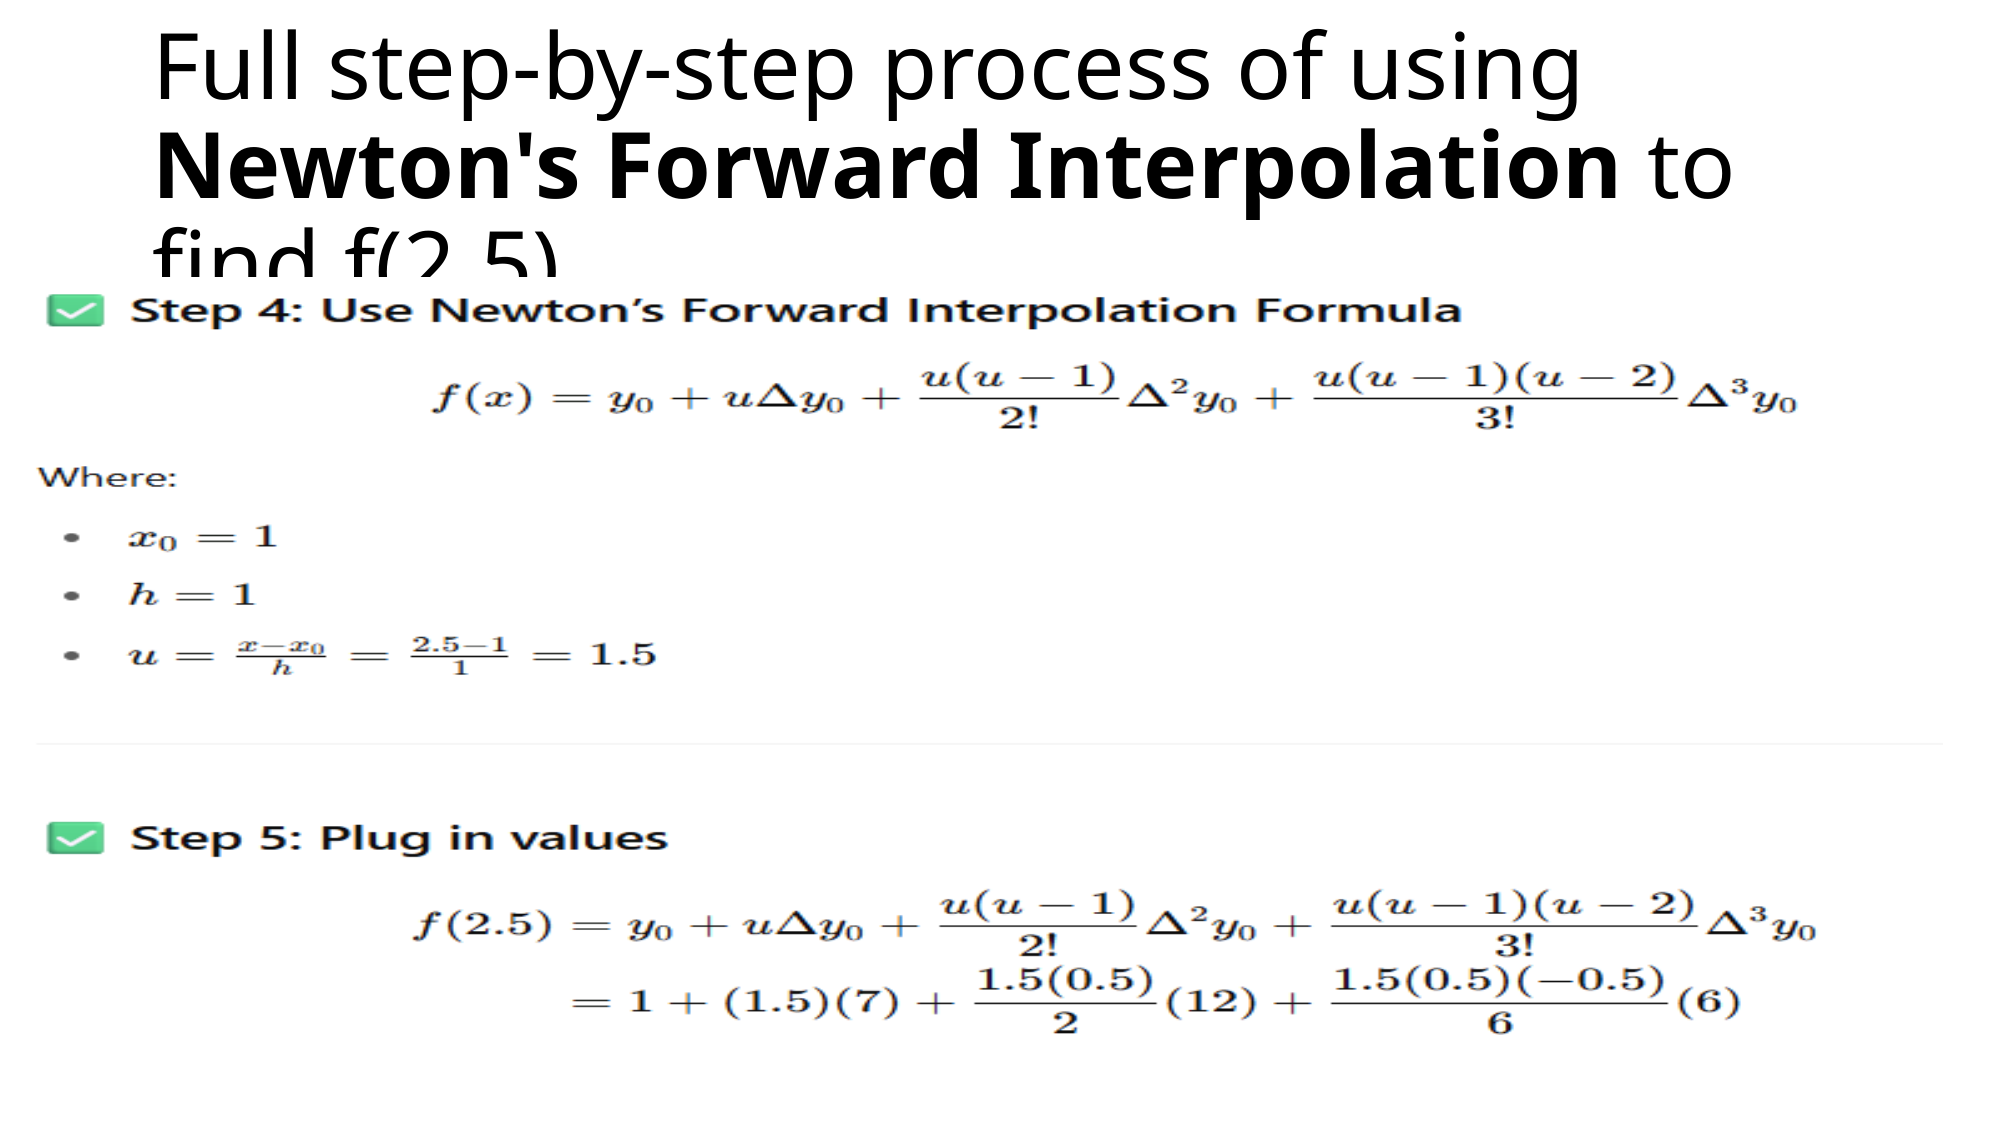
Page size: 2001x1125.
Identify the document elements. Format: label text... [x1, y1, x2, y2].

picture [0, 277, 1943, 1102]
title Full step-by-step process of using Newton's Forward Interpolation to find f(2.5). [137, 59, 1863, 277]
